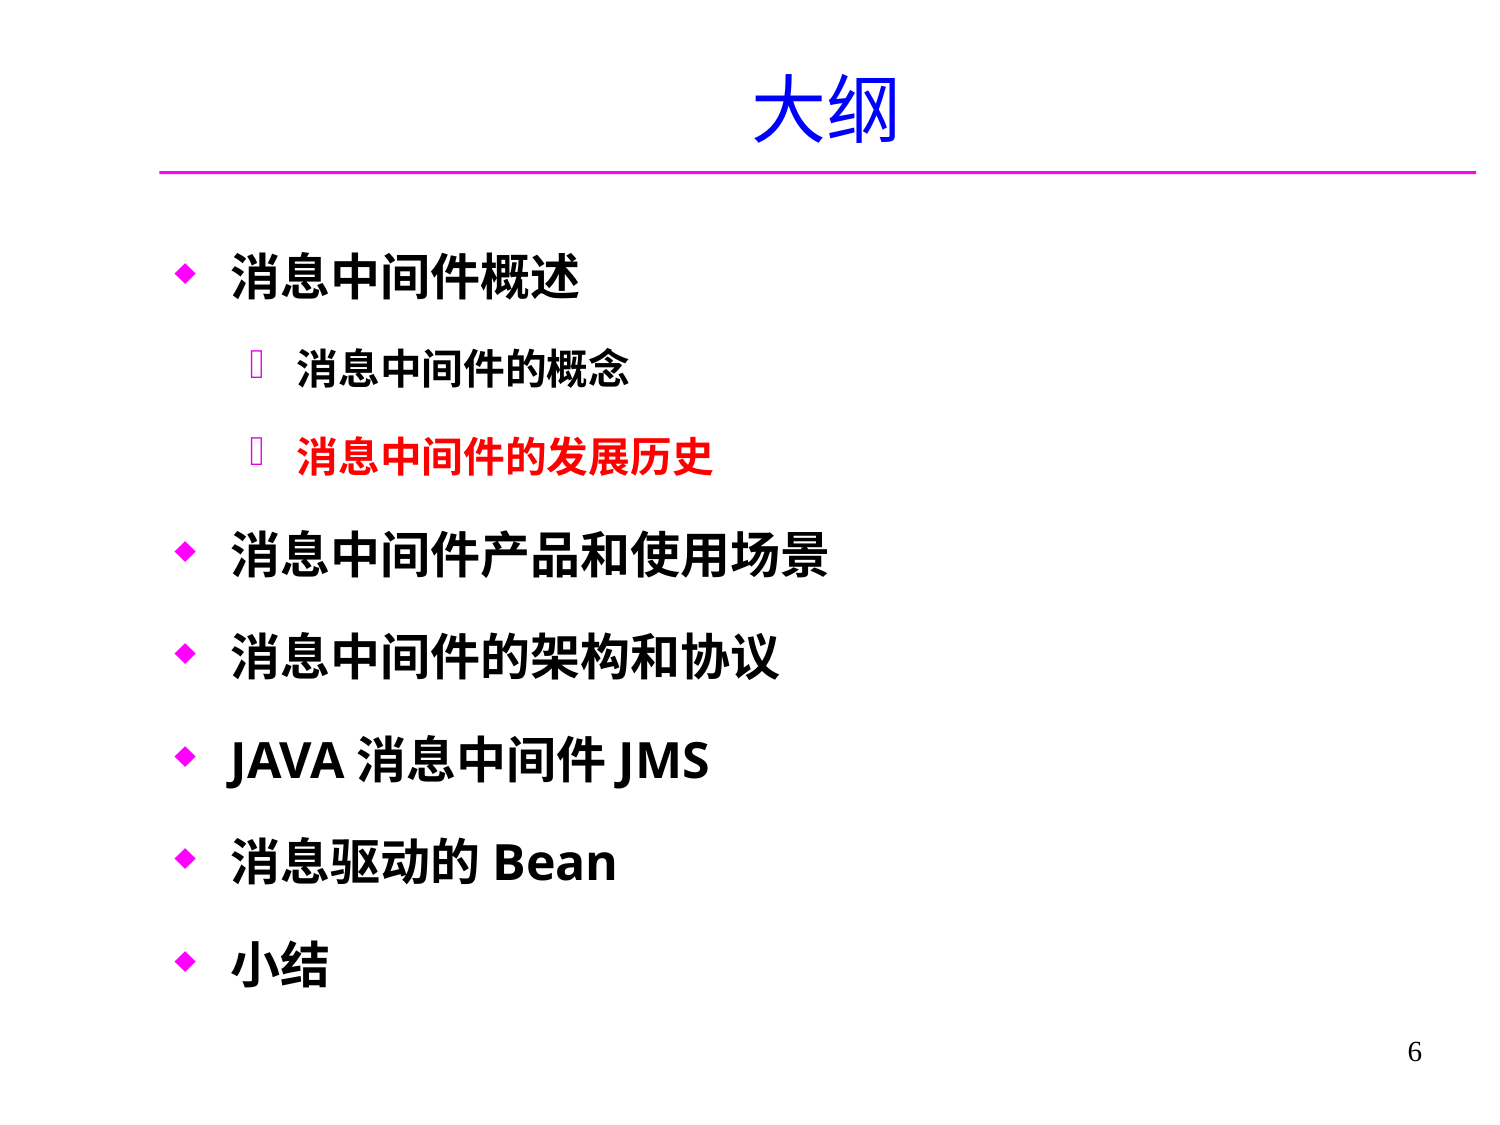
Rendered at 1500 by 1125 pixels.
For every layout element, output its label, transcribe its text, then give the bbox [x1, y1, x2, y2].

list 消息中间件概述 消息中间件的概念 消息中间件的发展历史 消息中间件产品和使用场景 消息中间件的架构和协议 JAVA消息中间件JMS 消息驱动的Bean 小结 [159, 208, 1428, 1000]
slide_number 6 [1125, 1012, 1438, 1088]
title 大纲 [183, 19, 1471, 160]
